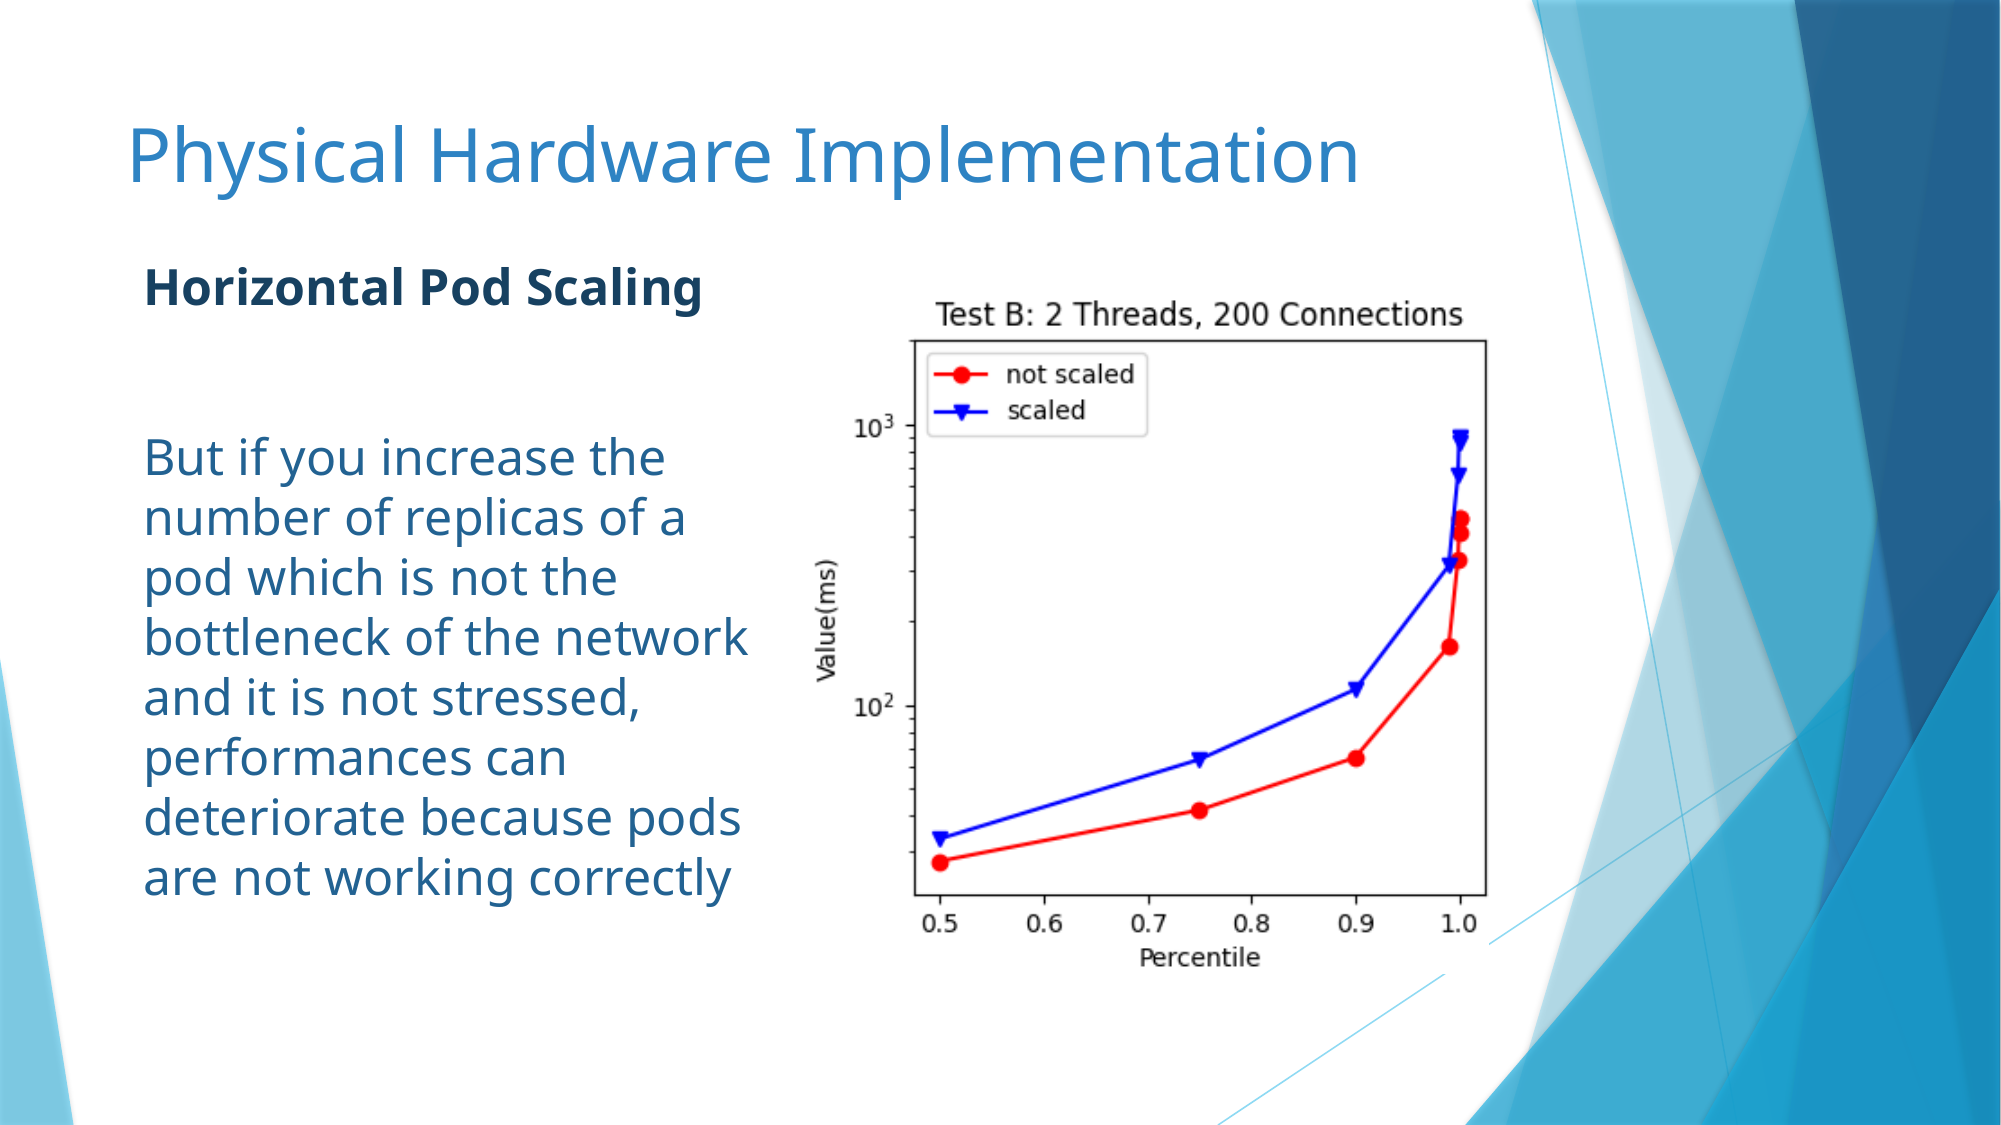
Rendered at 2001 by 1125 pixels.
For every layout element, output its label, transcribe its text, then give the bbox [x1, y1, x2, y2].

text_box Horizontal Pod Scaling [128, 247, 731, 323]
title Physical Hardware Implementation [111, 99, 1522, 224]
text_box But if you increase the number of replicas of a pod which is not the bottleneck of the network and it is not stressed, performances can deteriorate because pods are not working correctly [128, 418, 791, 913]
picture [810, 290, 1489, 975]
